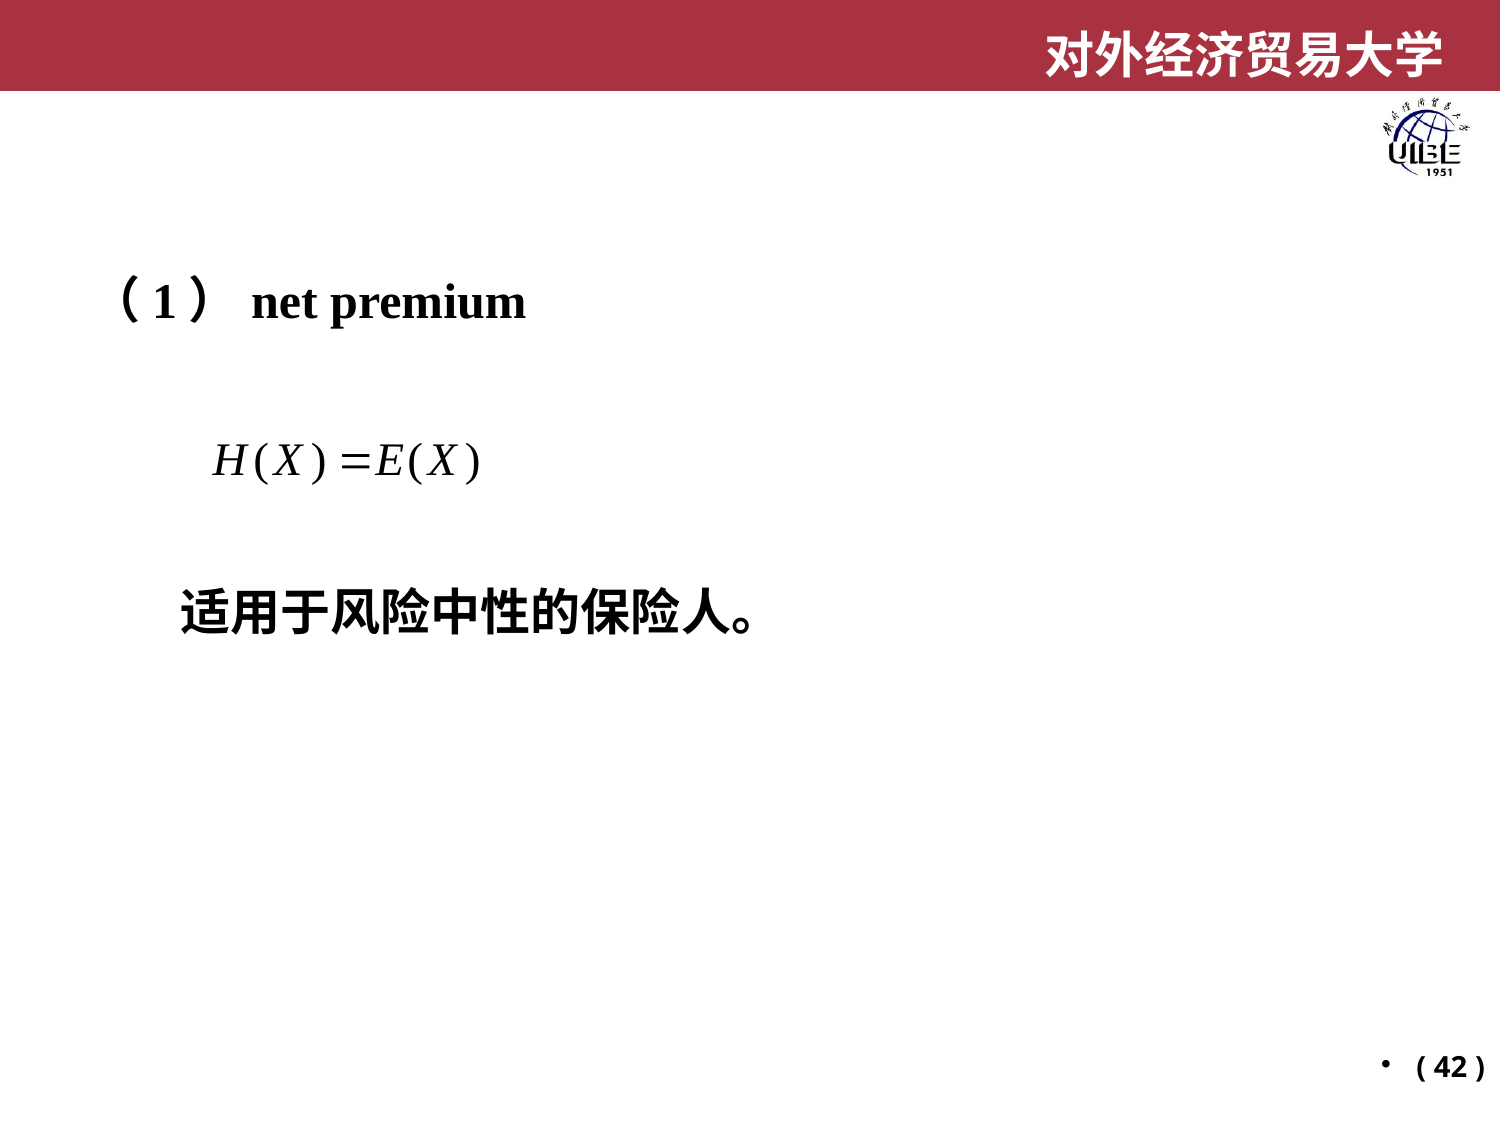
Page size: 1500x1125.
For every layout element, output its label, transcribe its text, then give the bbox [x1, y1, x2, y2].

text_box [203, 432, 488, 496]
slide_number ( 42 ) [1149, 1024, 1500, 1103]
list （1）net premium 适用于风险中性的保险人。 [75, 547, 1425, 1059]
picture [0, 1, 1500, 182]
list （1）net premium 适用于风险中性的保险人。 [75, 243, 1425, 546]
